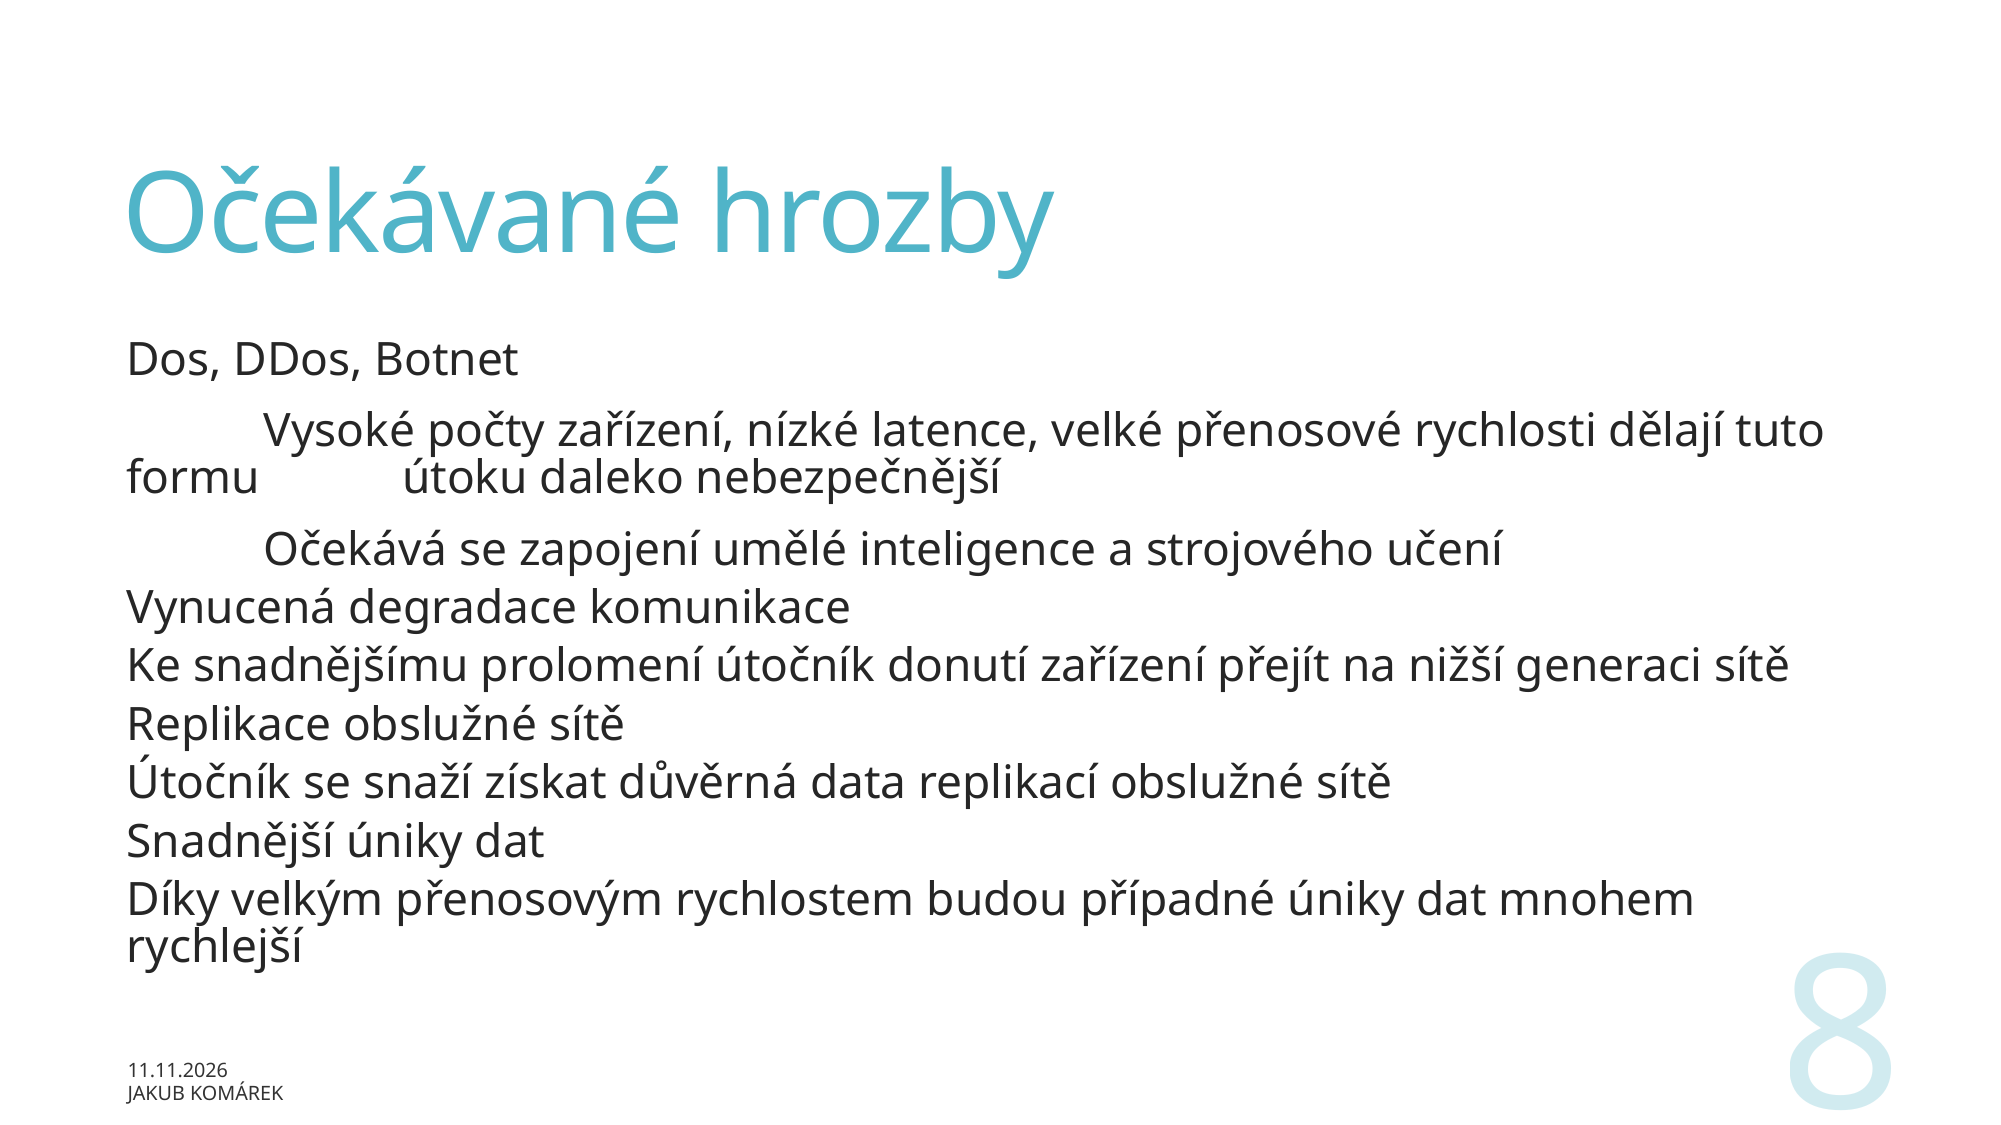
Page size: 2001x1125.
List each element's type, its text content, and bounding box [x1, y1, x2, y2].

footer Jakub Komárek [112, 1075, 938, 1113]
list Dos, DDos, Botnet Vysoké počty zařízení, nízké latence, velké přenosové rychlosti dělají tuto formu útoku daleko nebezpečnější Očekává se zapojení umělé inteligence a strojového učení Vynucená degradace komunikace Ke snadnějšímu prolomení útočník donutí zařízení přejít na nižší generaci sítě Replikace obslužné sítě Útočník se snaží získat důvěrná data replikací obslužné sítě Snadnější úniky dat Díky velkým přenosovým rychlostem budou případné úniky dat mnohem rychlejší [111, 329, 1876, 983]
title Očekávané hrozby [107, 81, 1875, 354]
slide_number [112, 1051, 788, 1075]
slide_number 8 [1437, 963, 1918, 1125]
